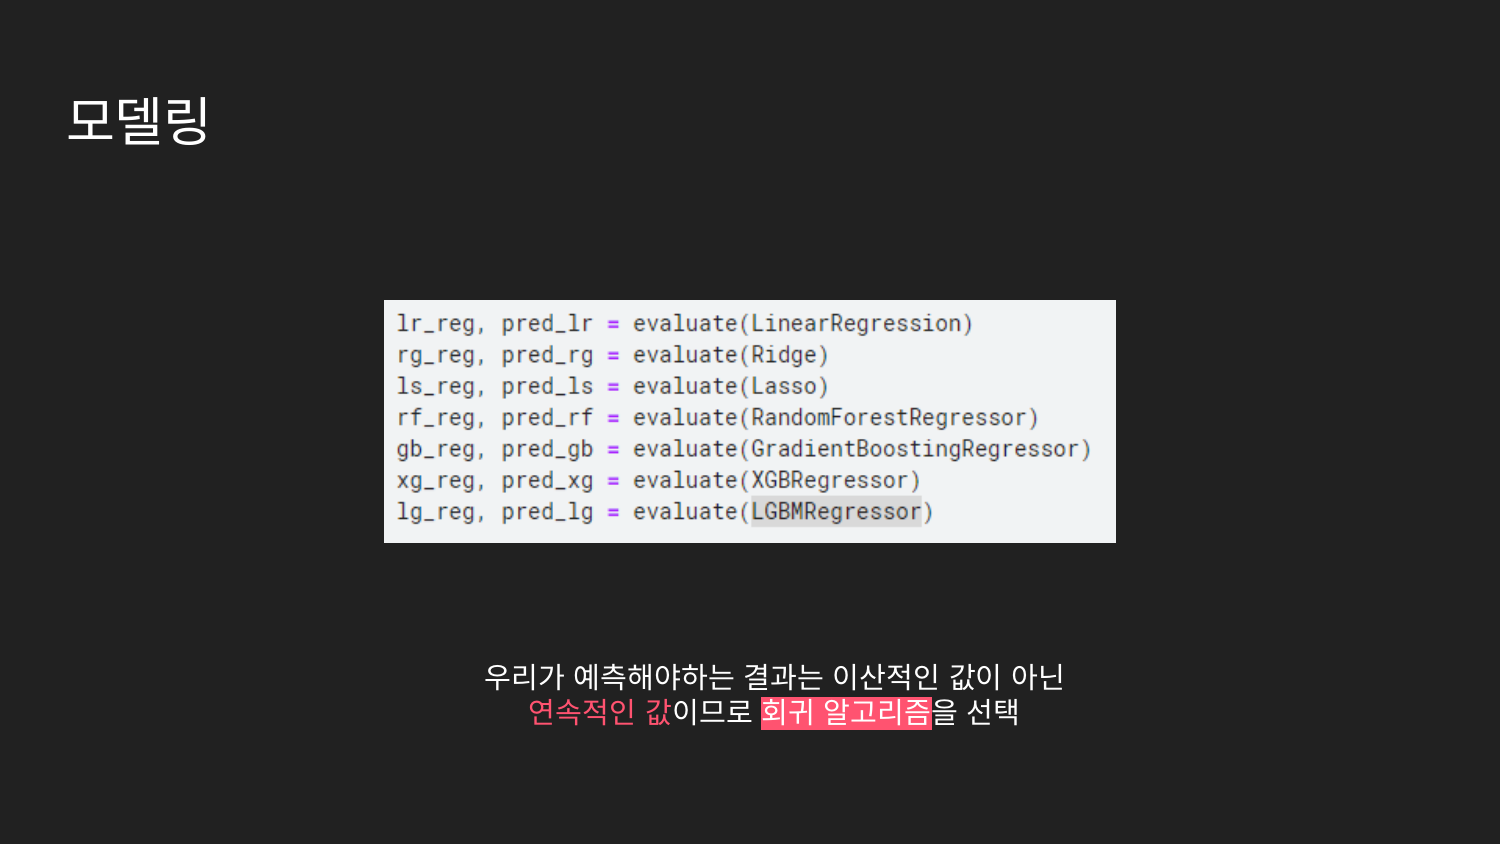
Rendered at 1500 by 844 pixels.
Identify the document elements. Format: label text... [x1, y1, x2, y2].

text_box 우리가 예측해야하는 결과는 이산적인 값이 아닌 연속적인 값이므로 회귀 알고리즘을 선택 [248, 644, 1302, 745]
picture [384, 300, 1116, 544]
title 모델링 [51, 72, 1449, 167]
